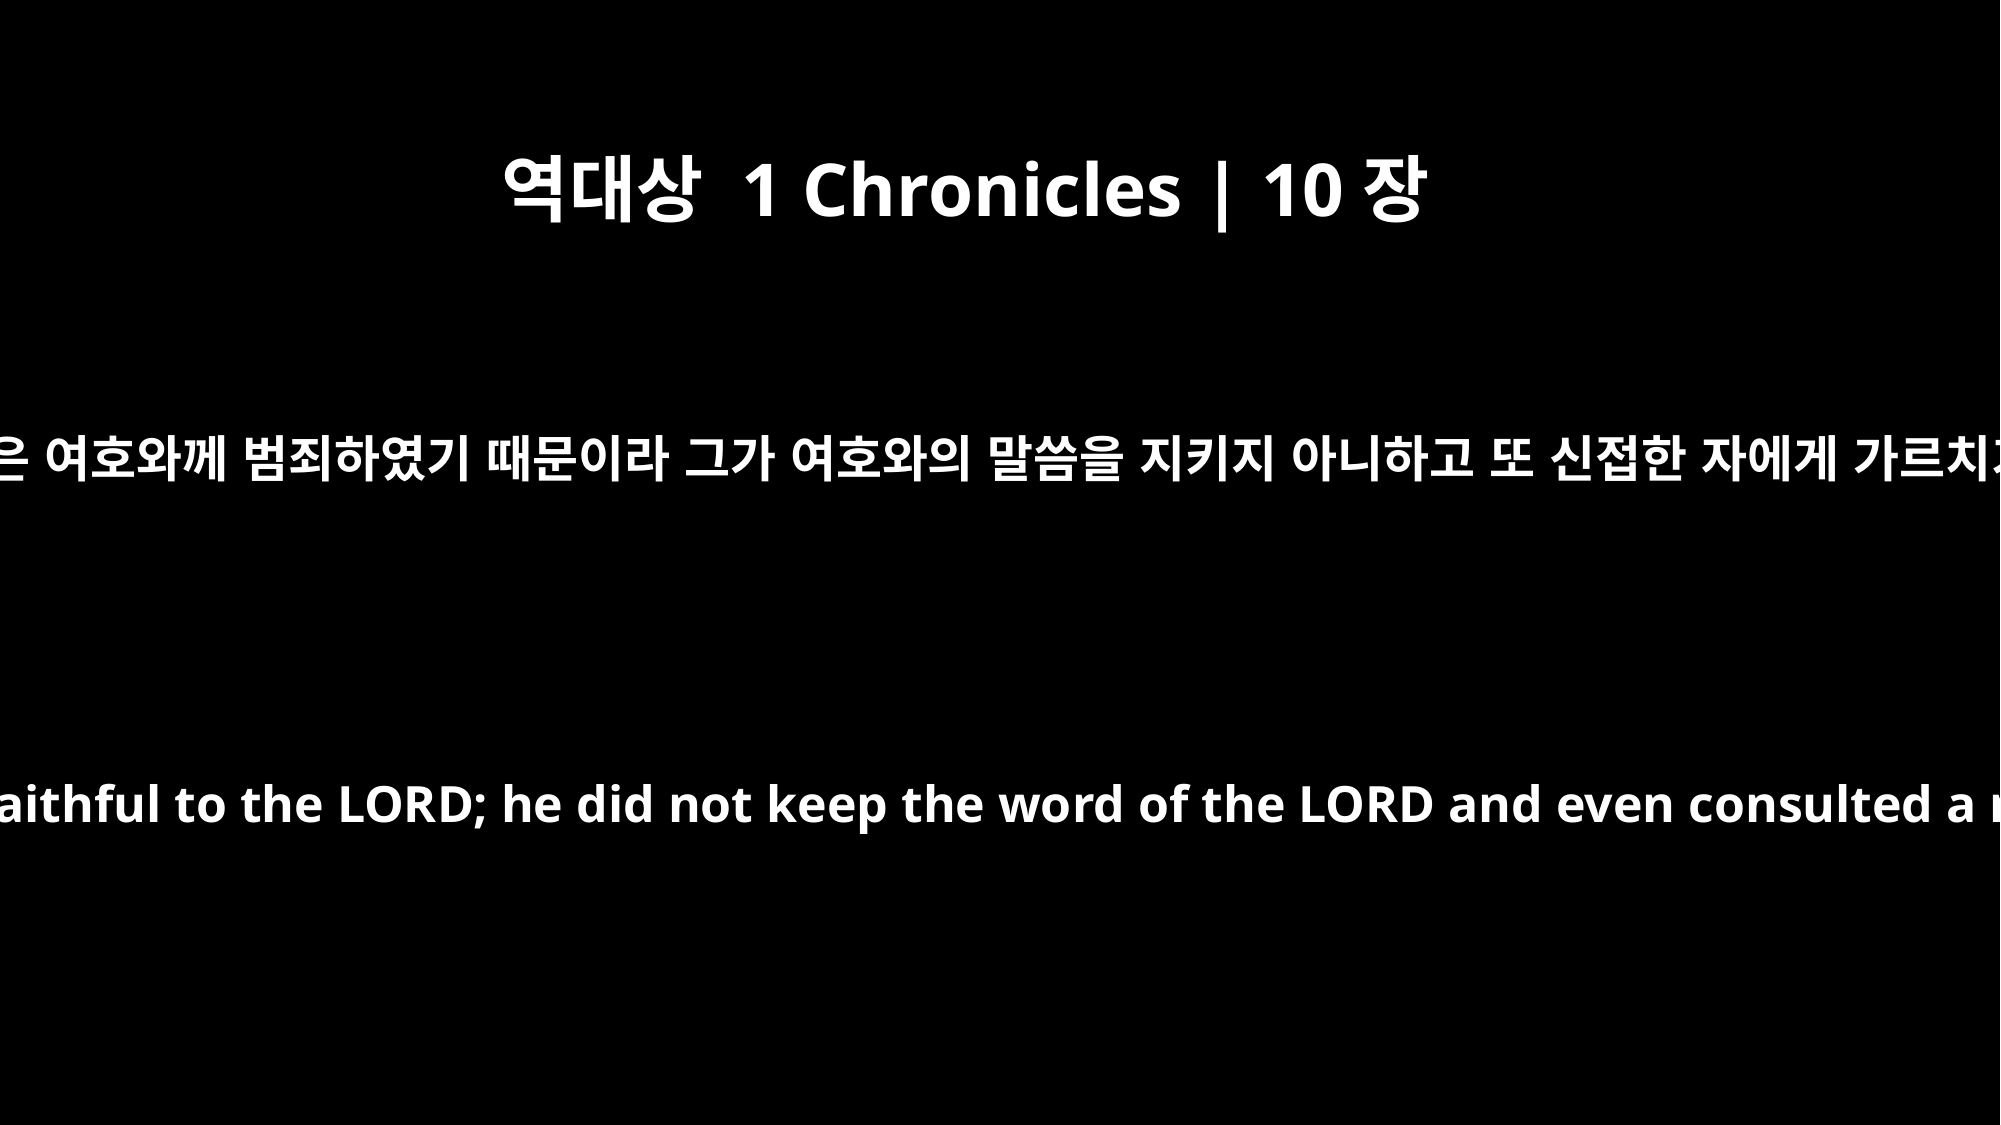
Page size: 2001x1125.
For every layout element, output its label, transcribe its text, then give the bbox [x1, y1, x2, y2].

text_box 역대상 1 Chronicles | 10장 [487, 136, 1445, 239]
text_box 13 사울이 죽은 것은 여호와께 범죄하였기 때문이라 그가 여호와의 말씀을 지키지 아니하고 또 신접한 자에게 가르치기를 청하고 [0, 359, 2000, 495]
text_box Saul died because he was unfaithful to the LORD; he did not keep the word of the LORD and even consulted a medium for guidance, [0, 764, 2000, 840]
